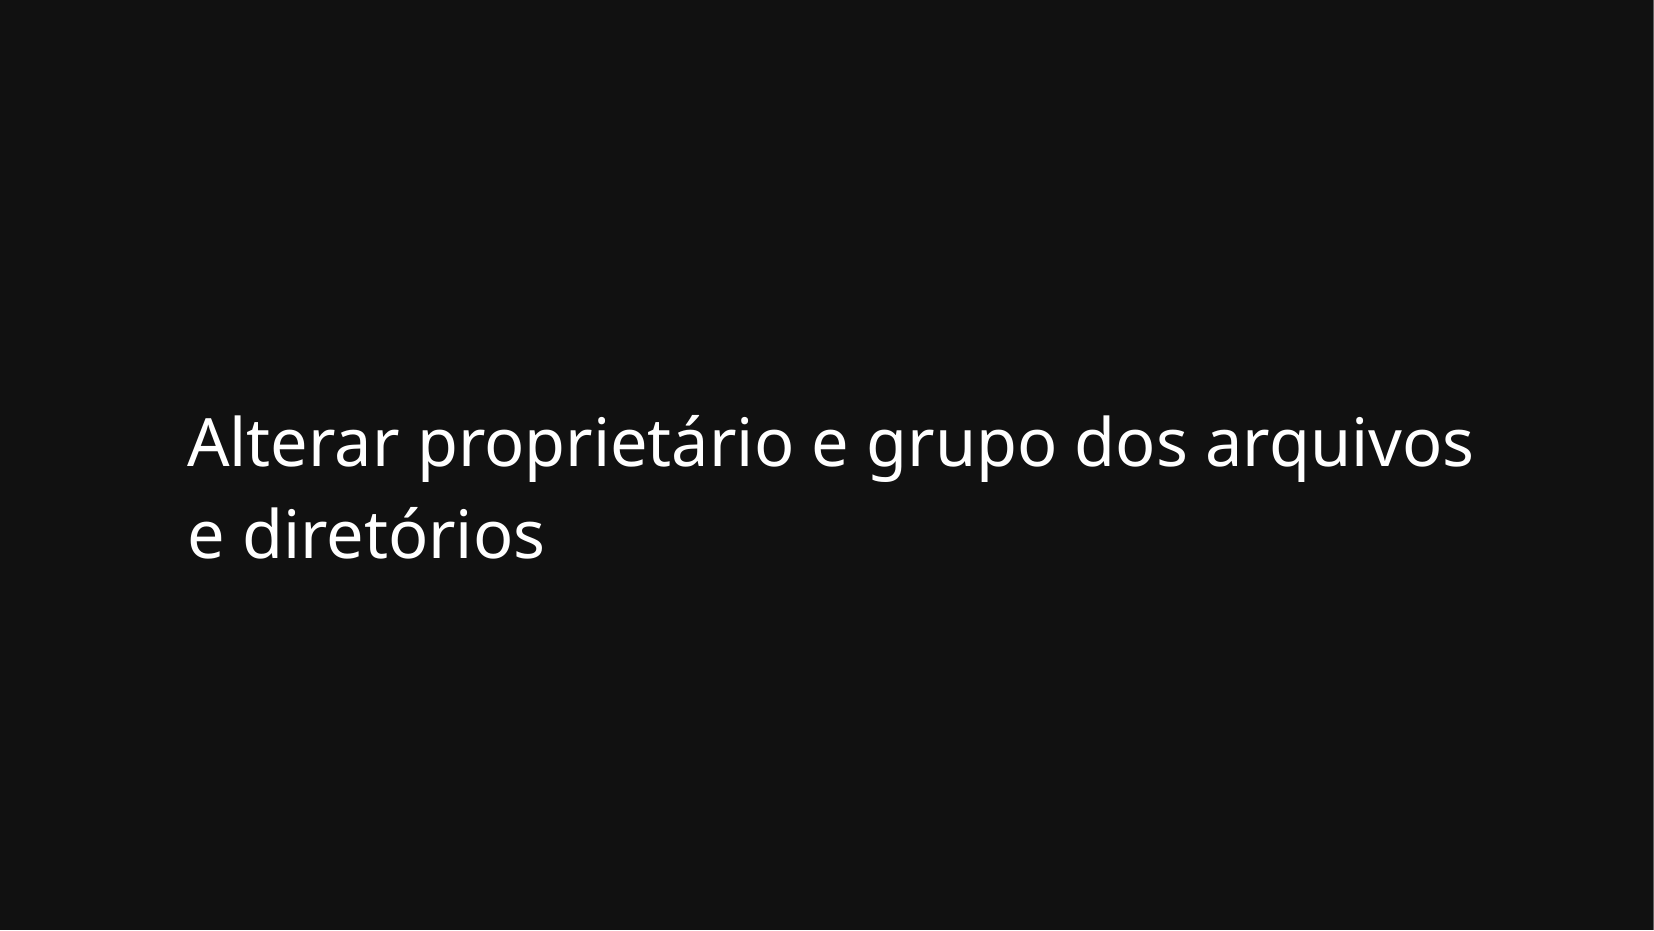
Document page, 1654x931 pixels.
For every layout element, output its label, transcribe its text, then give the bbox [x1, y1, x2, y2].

text_box Alterar proprietário e grupo dos arquivos e diretórios [172, 372, 1507, 533]
